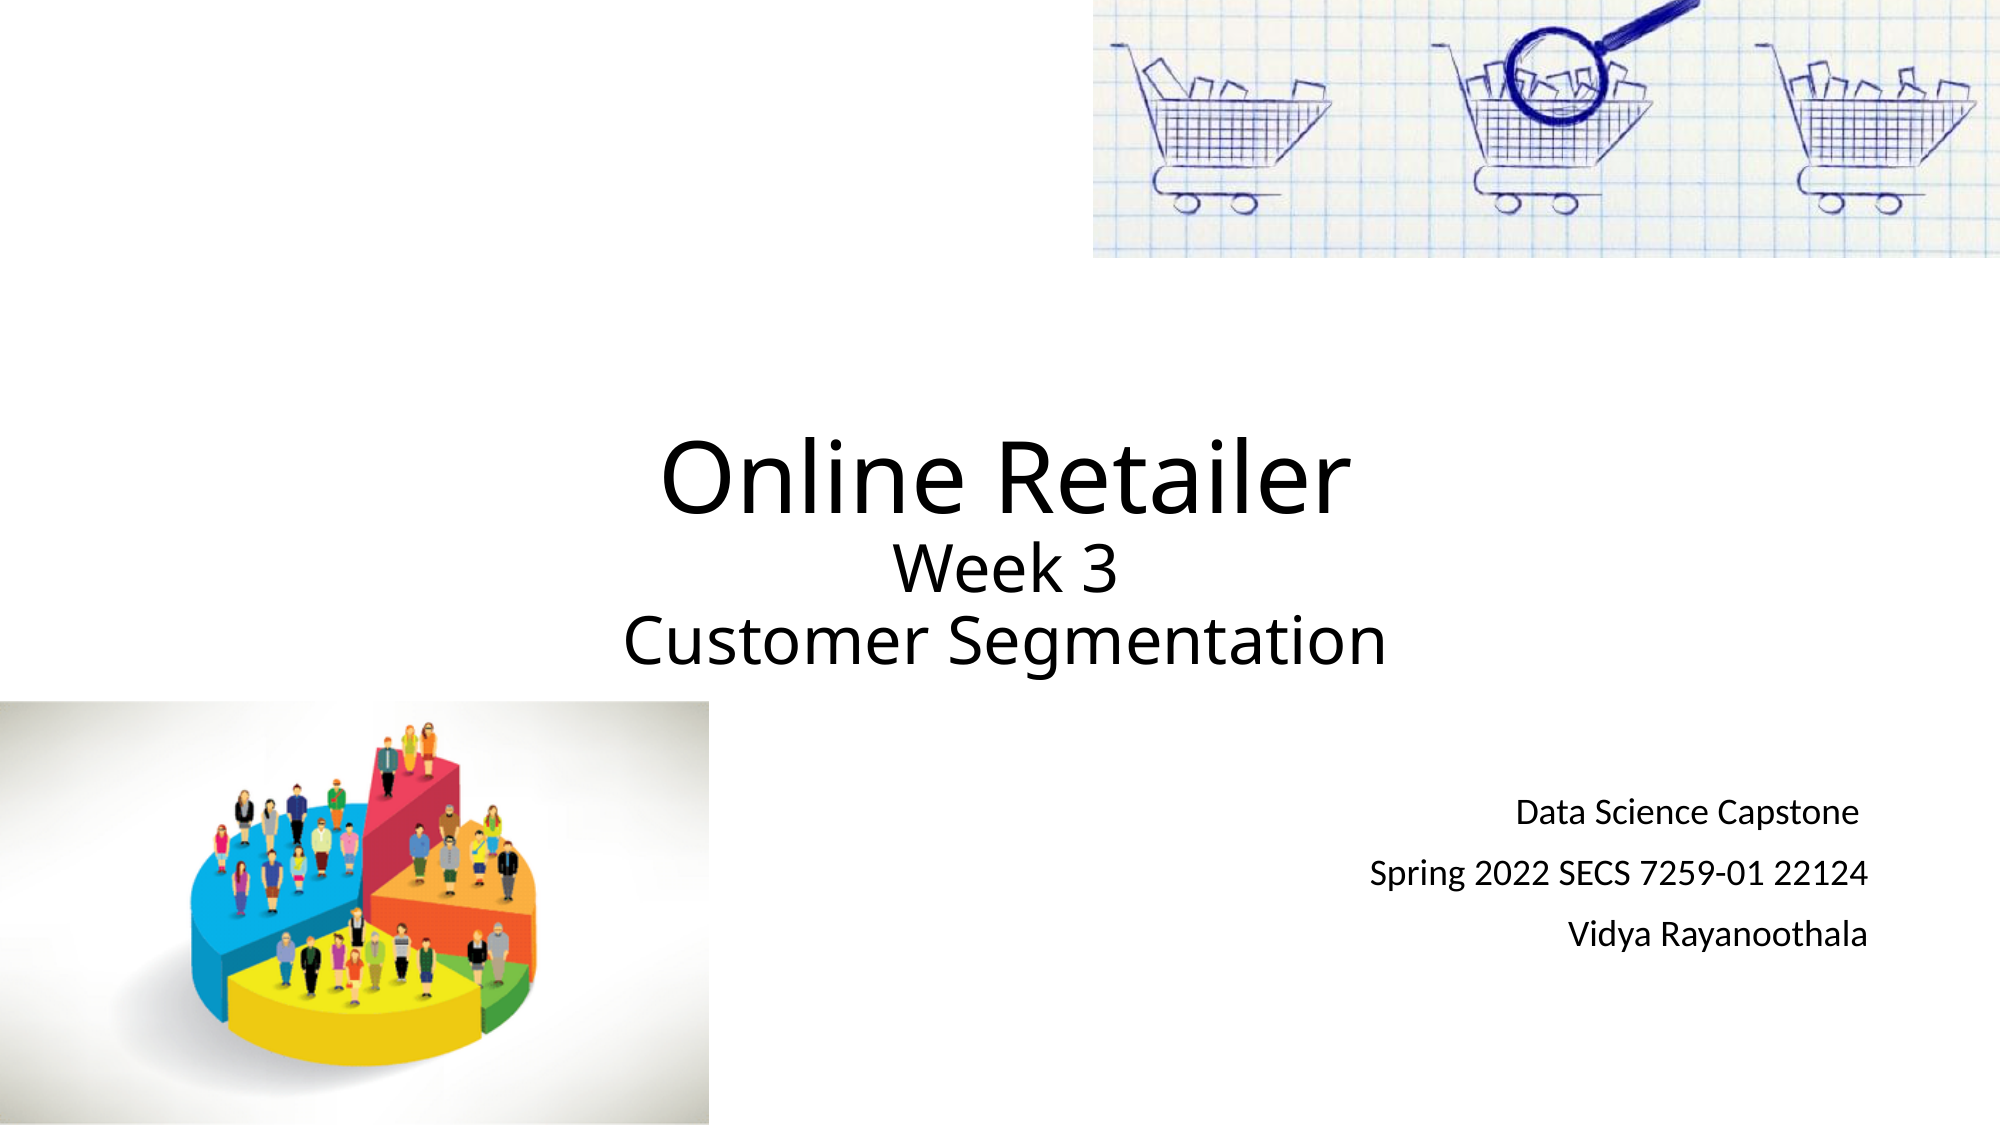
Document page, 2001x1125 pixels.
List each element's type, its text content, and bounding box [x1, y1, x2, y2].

picture [0, 701, 709, 1125]
picture [1093, 0, 2000, 258]
title Online Retailer Week 3 Customer Segmentation [256, 322, 1757, 687]
subtitle Data Science Capstone Spring 2022 SECS 7259-01 22124 Vidya Rayanoothala [1145, 784, 1884, 984]
